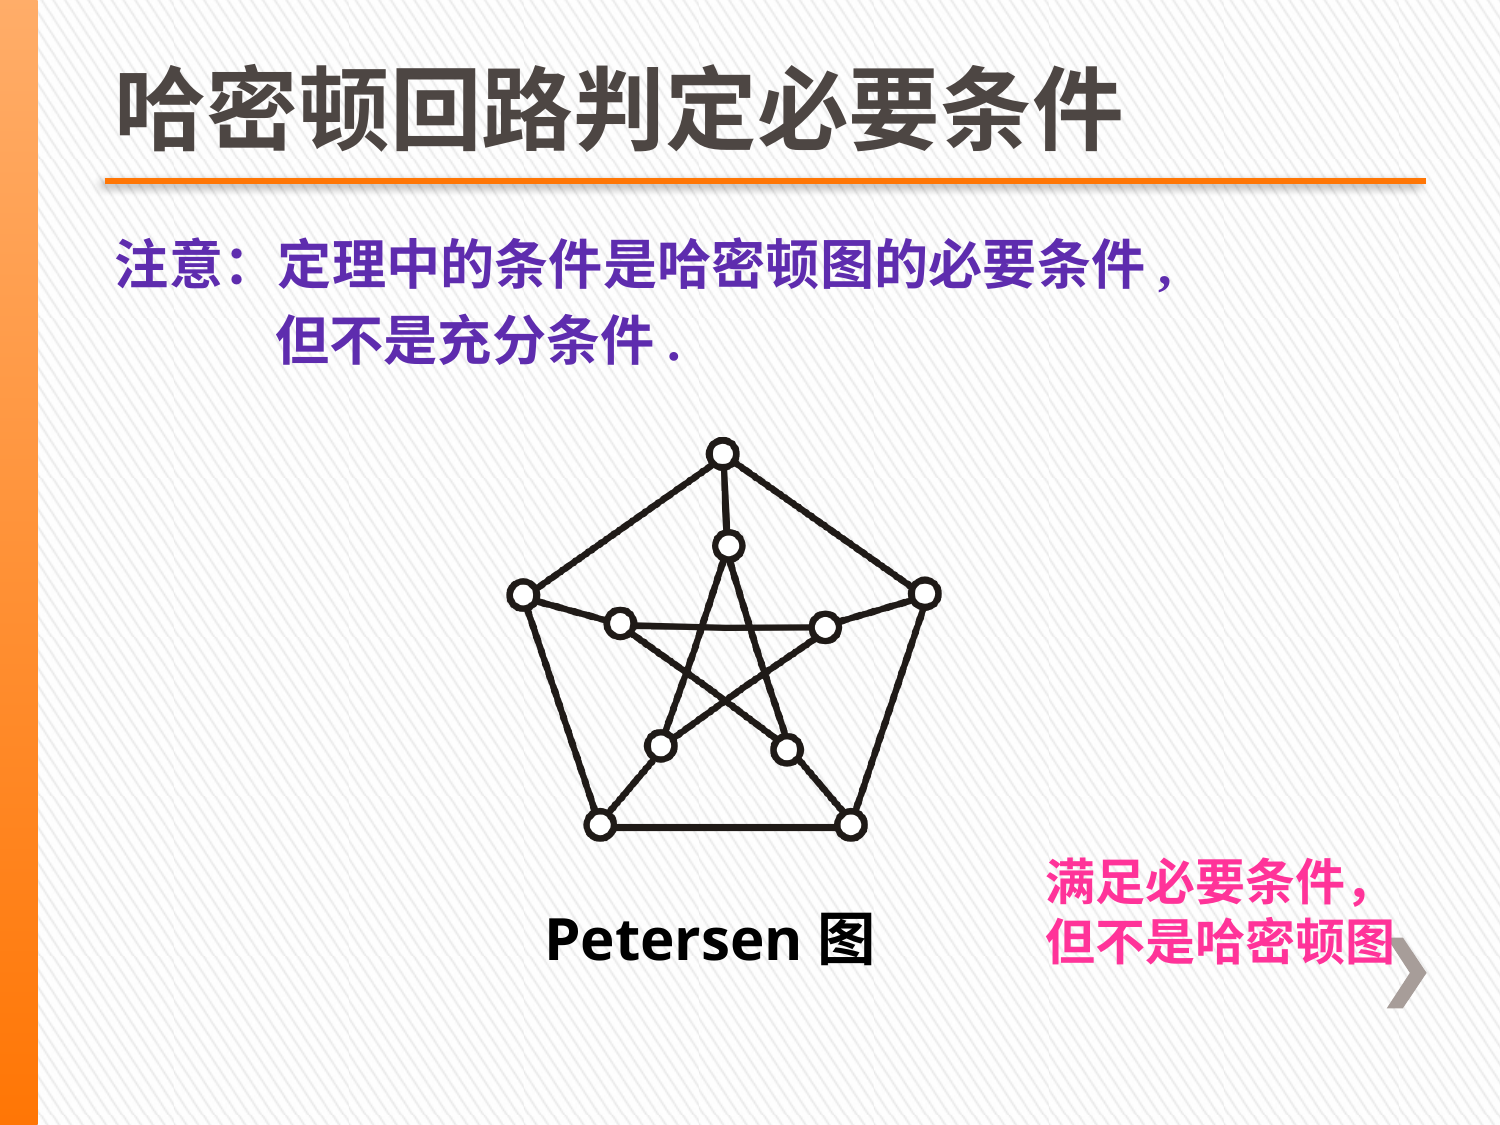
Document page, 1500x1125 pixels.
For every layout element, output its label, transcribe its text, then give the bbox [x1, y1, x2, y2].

title 哈密顿回路判定必要条件 [99, 0, 1422, 170]
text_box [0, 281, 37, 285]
picture [491, 436, 943, 842]
text_box 满足必要条件，但不是哈密顿图 [1030, 842, 1444, 978]
text_box Petersen图 [529, 894, 891, 980]
text_box 注意：定理中的条件是哈密顿图的必要条件, 但不是充分条件. [100, 222, 1400, 455]
